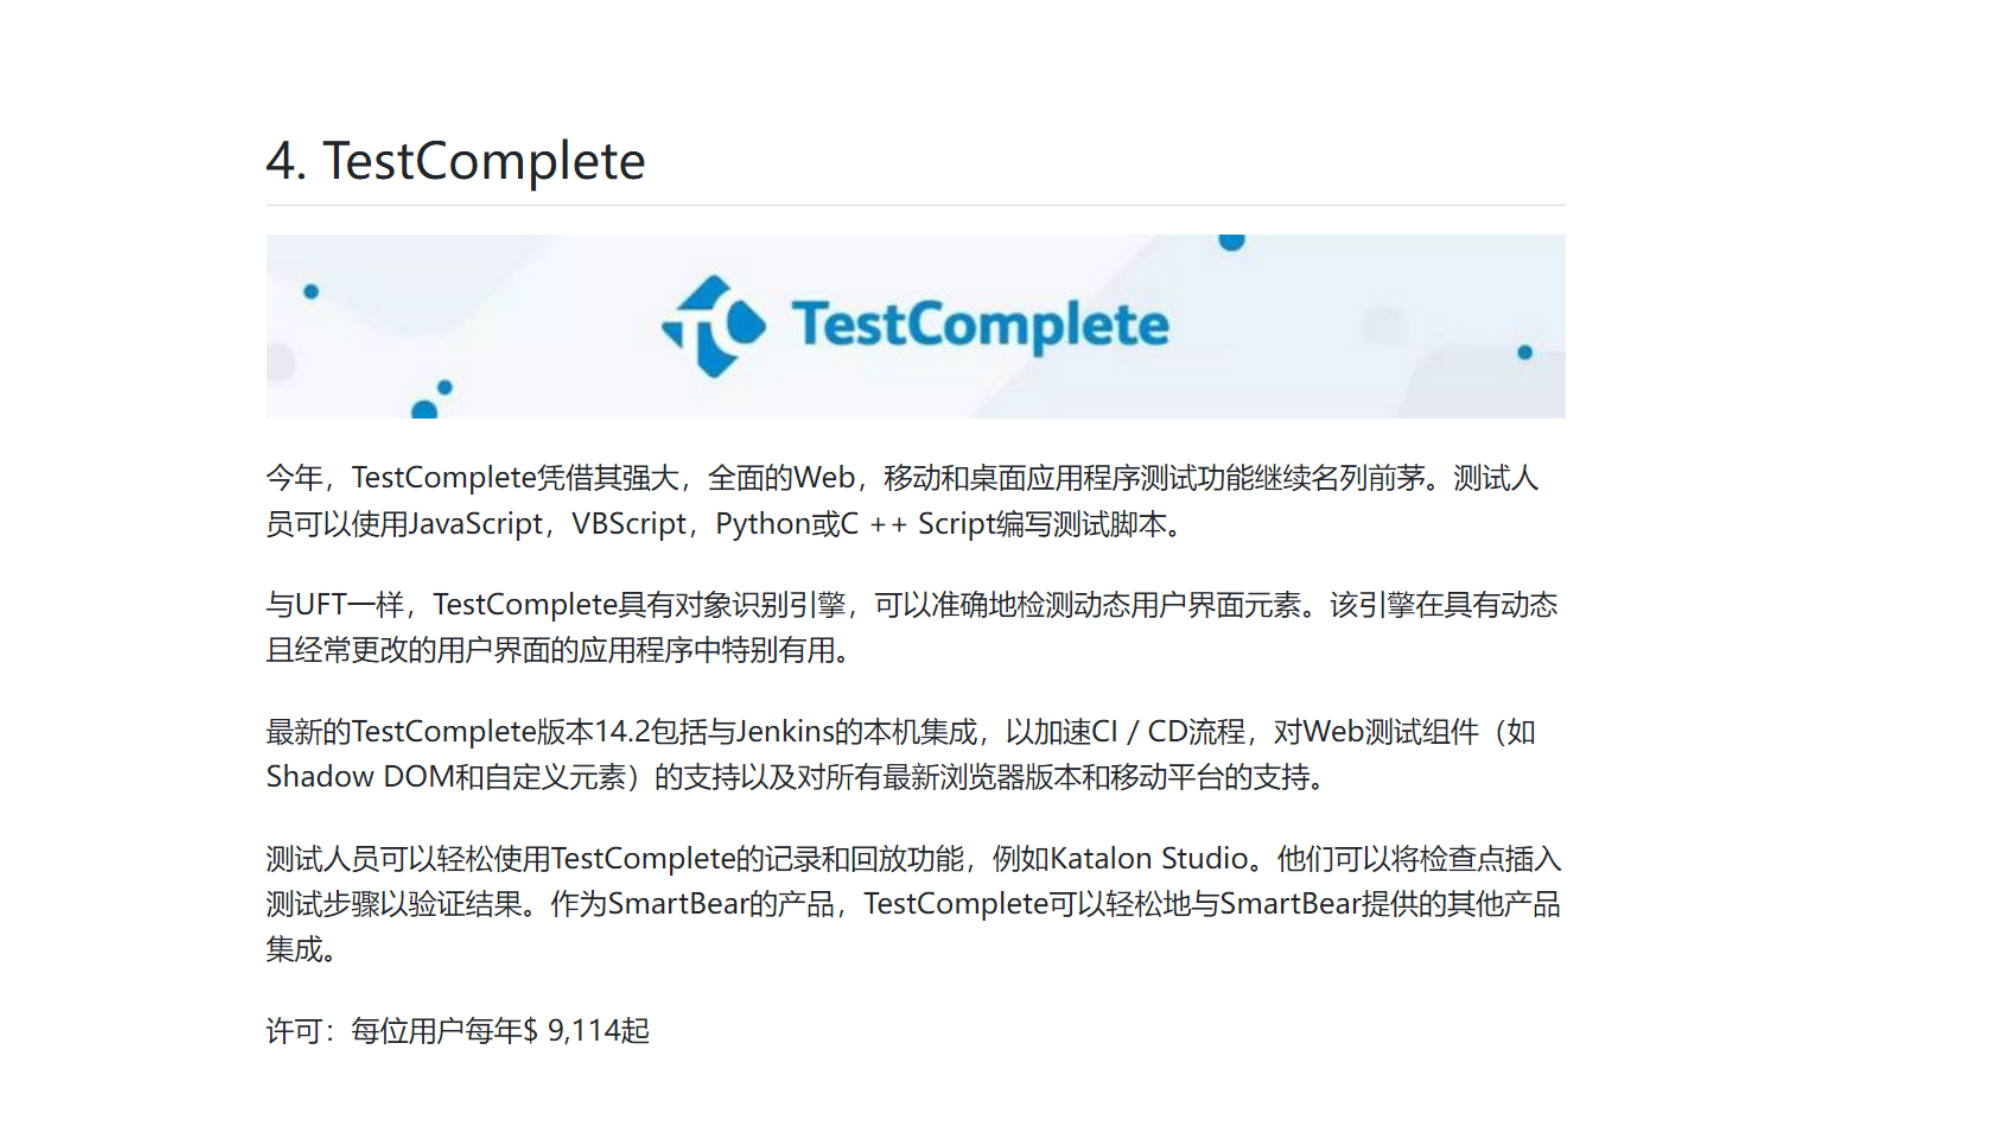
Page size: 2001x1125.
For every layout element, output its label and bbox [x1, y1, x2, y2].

list [231, 91, 1592, 1087]
